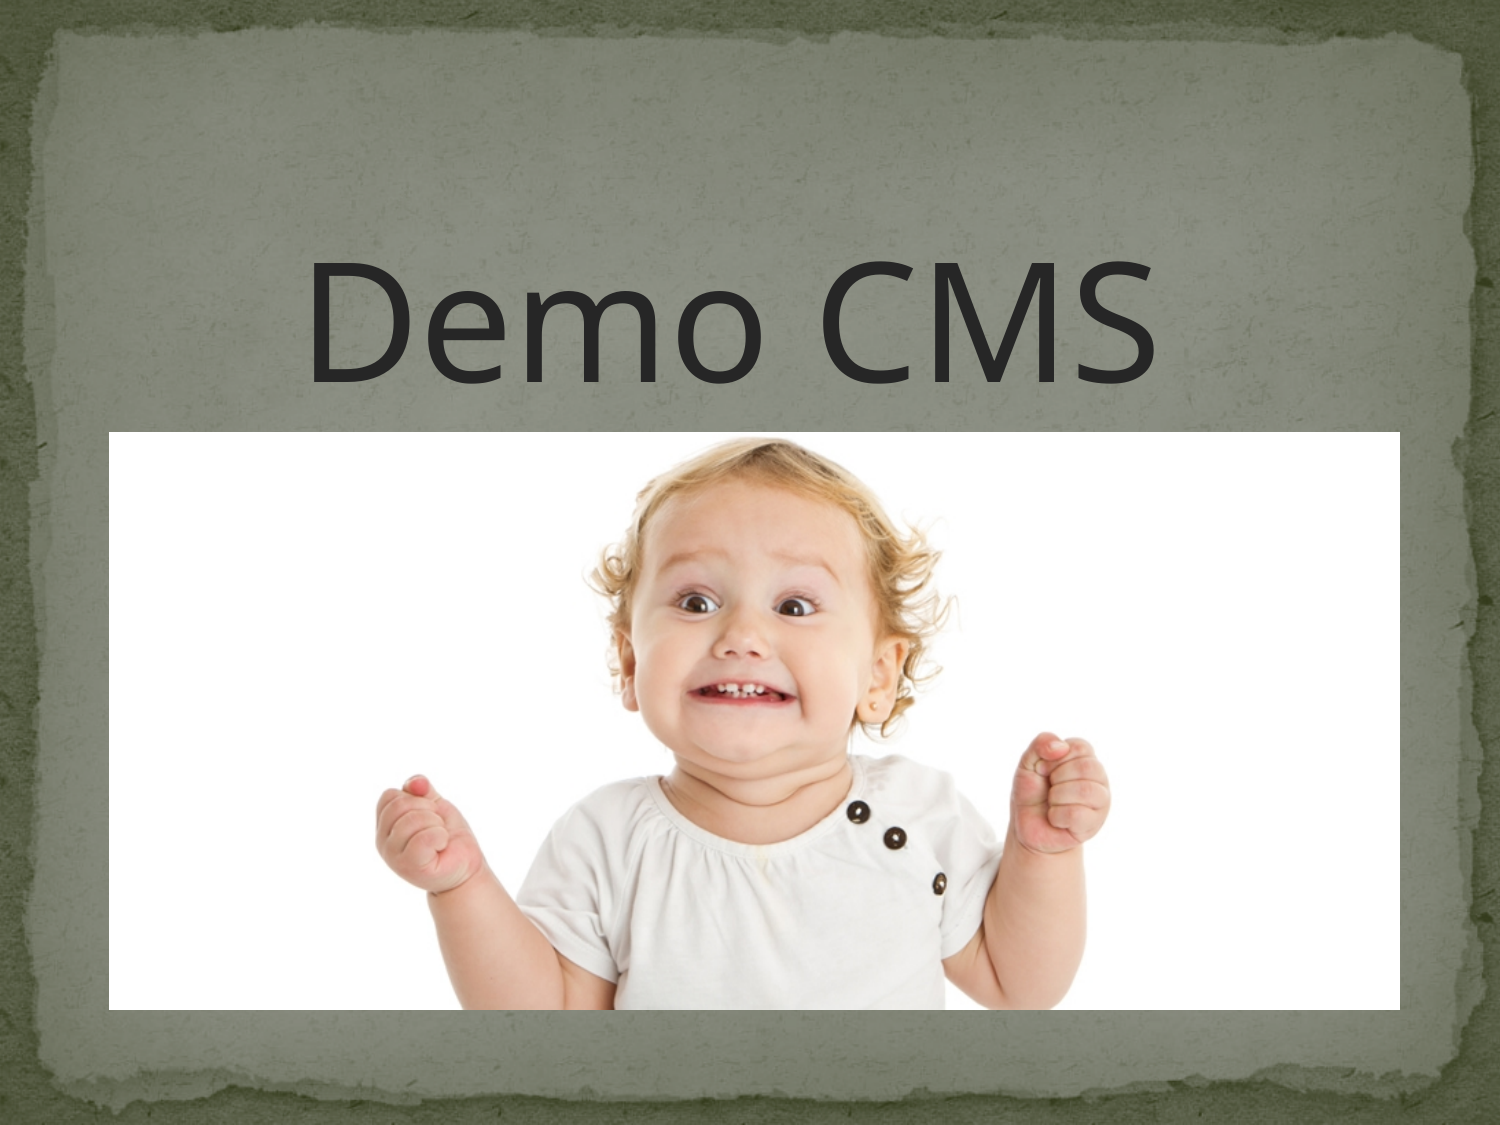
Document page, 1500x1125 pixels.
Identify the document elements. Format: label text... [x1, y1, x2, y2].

text_box Demo CMS [139, 208, 1322, 421]
picture [109, 432, 1401, 1011]
